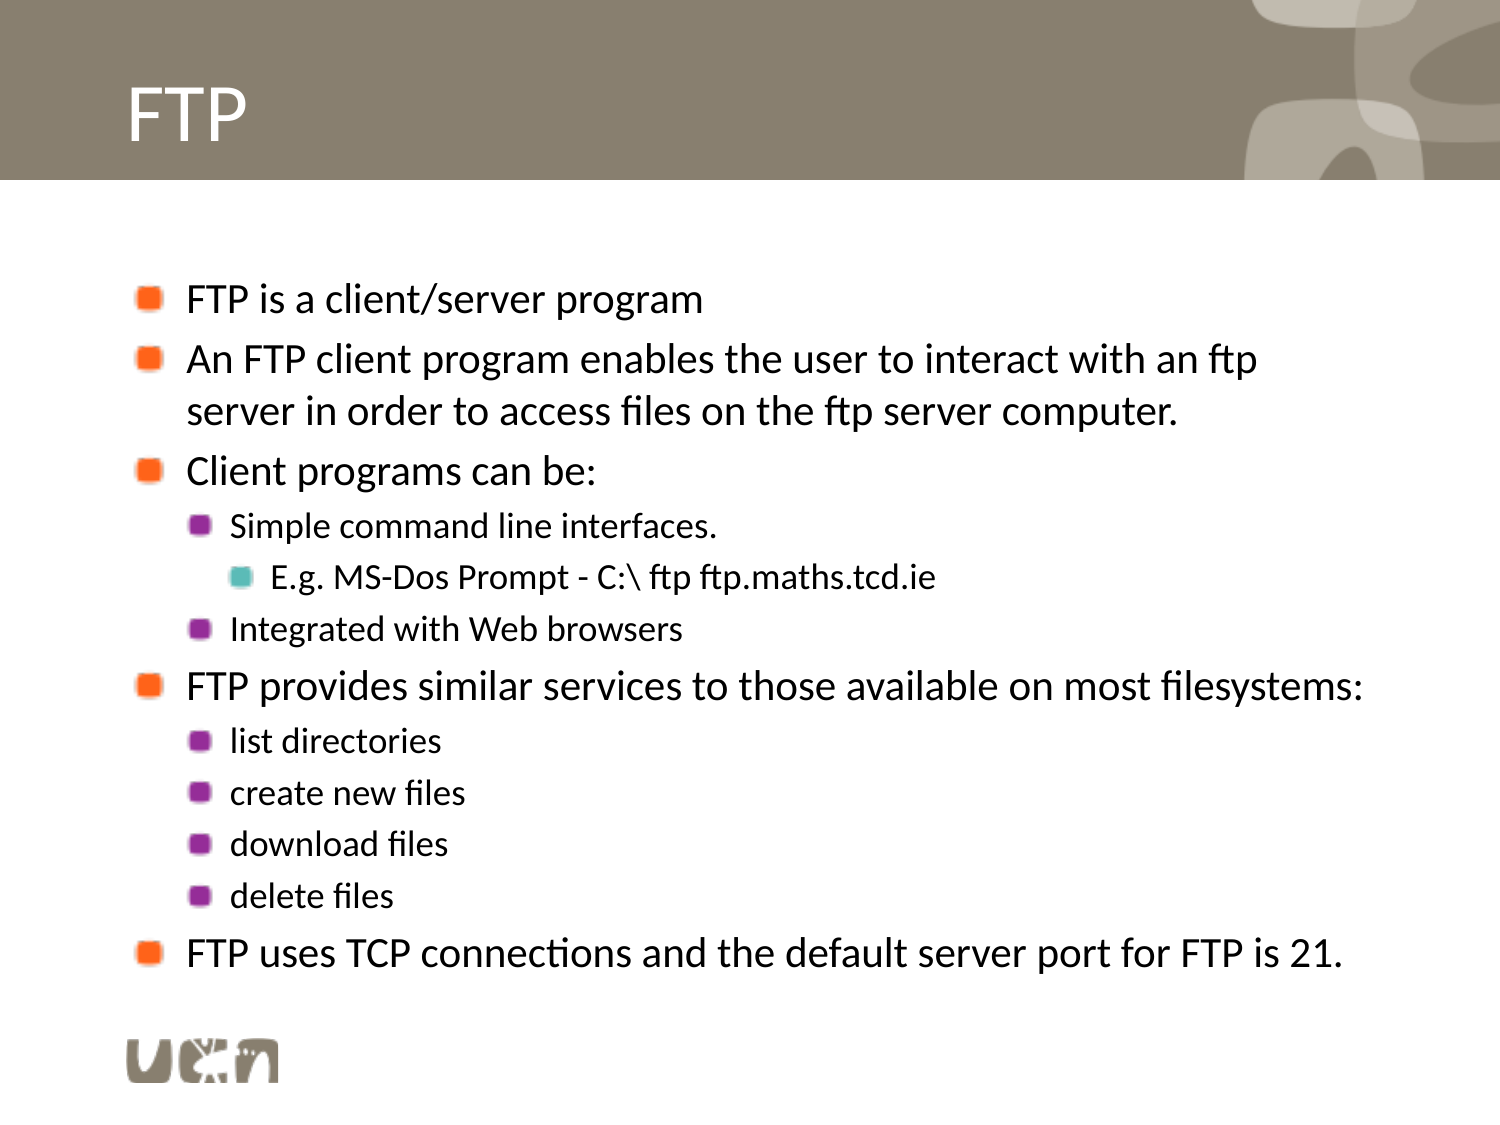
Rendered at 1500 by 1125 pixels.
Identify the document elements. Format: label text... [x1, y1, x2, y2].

list FTP is a client/server program An FTP client program enables the user to interact with an ftp server in order to access files on the ftp server computer. Client programs can be: Simple command line interfaces. E.g. MS-Dos Prompt - C:\ ftp ftp.maths.tcd.ie Integrated with Web browsers FTP provides similar services to those available on most filesystems: list directories create new files download files delete files FTP uses TCP connections and the default server port for FTP is 21. [111, 262, 1385, 1005]
title FTP [111, 48, 1385, 166]
